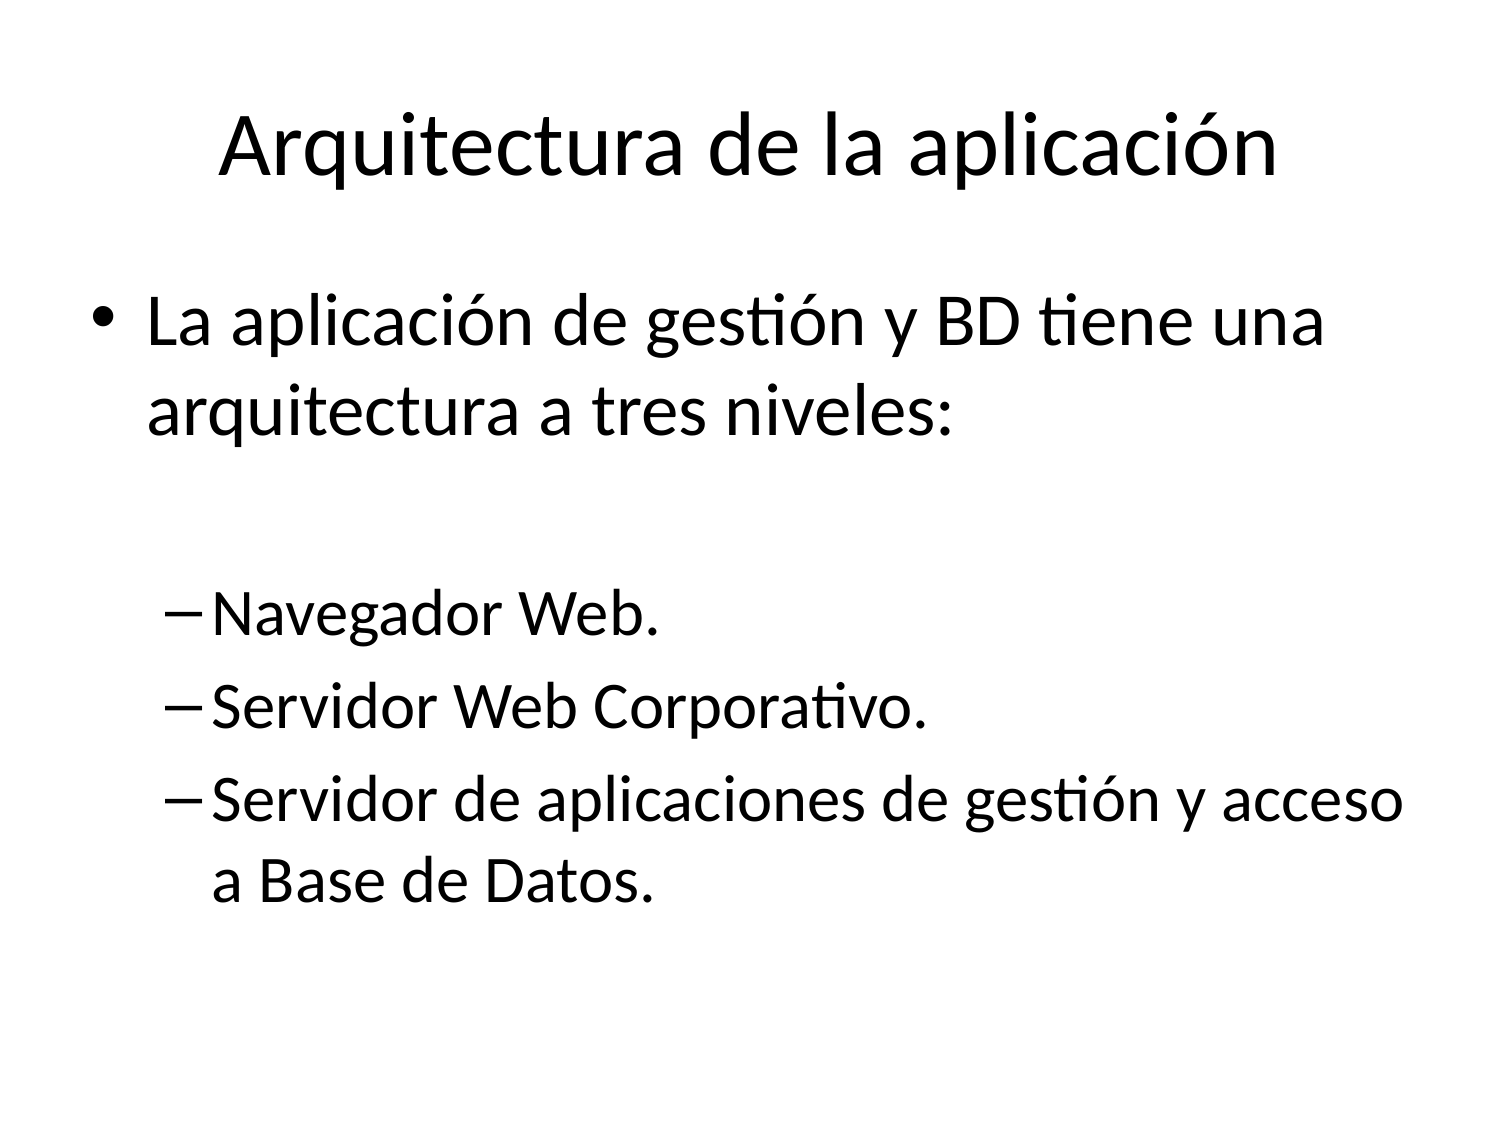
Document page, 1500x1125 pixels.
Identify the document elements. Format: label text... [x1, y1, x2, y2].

title Arquitectura de la aplicación [75, 45, 1425, 233]
list La aplicación de gestión y BD tiene una arquitectura a tres niveles: Navegador Web. Servidor Web Corporativo. Servidor de aplicaciones de gestión y acceso a Base de Datos. [75, 262, 1425, 1005]
